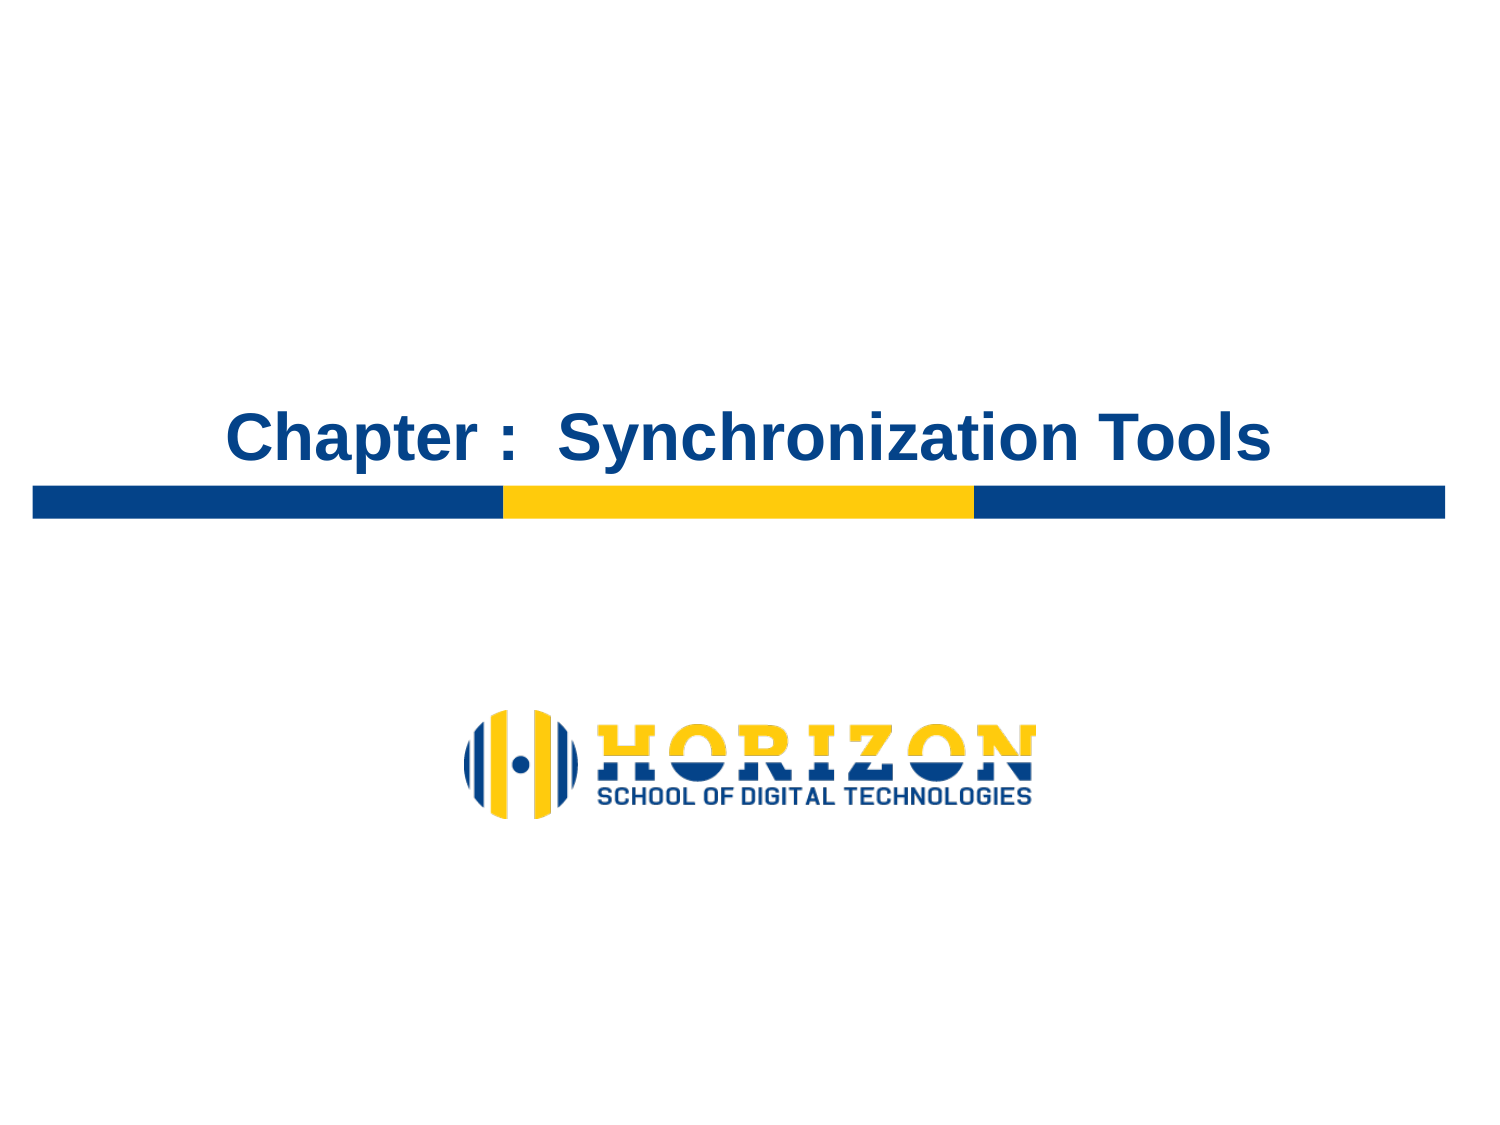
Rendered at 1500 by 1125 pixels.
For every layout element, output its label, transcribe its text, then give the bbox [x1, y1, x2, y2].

title Chapter : Synchronization Tools [112, 132, 1388, 482]
picture [464, 710, 1036, 819]
